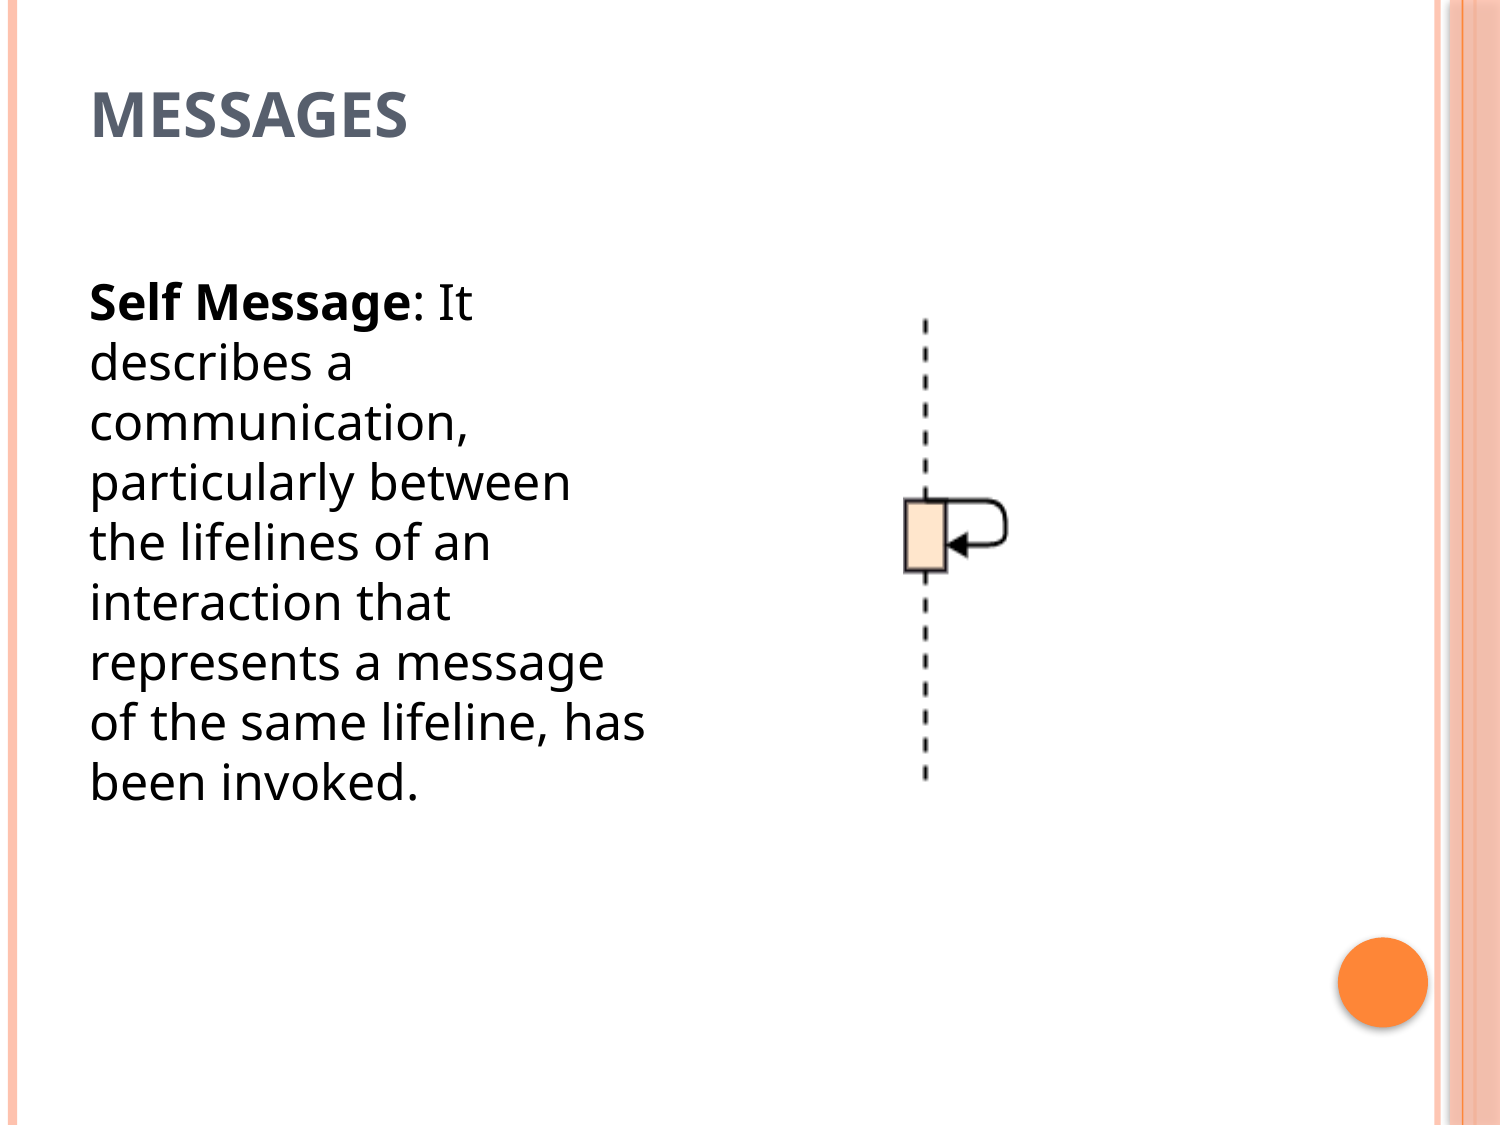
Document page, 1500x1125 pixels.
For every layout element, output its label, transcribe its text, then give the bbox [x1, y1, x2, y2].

title Messages [75, 45, 1300, 233]
list Self Message: It describes a communication, particularly between the lifelines of an interaction that represents a message of the same lifeline, has been invoked. [75, 262, 675, 1013]
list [903, 312, 1024, 784]
